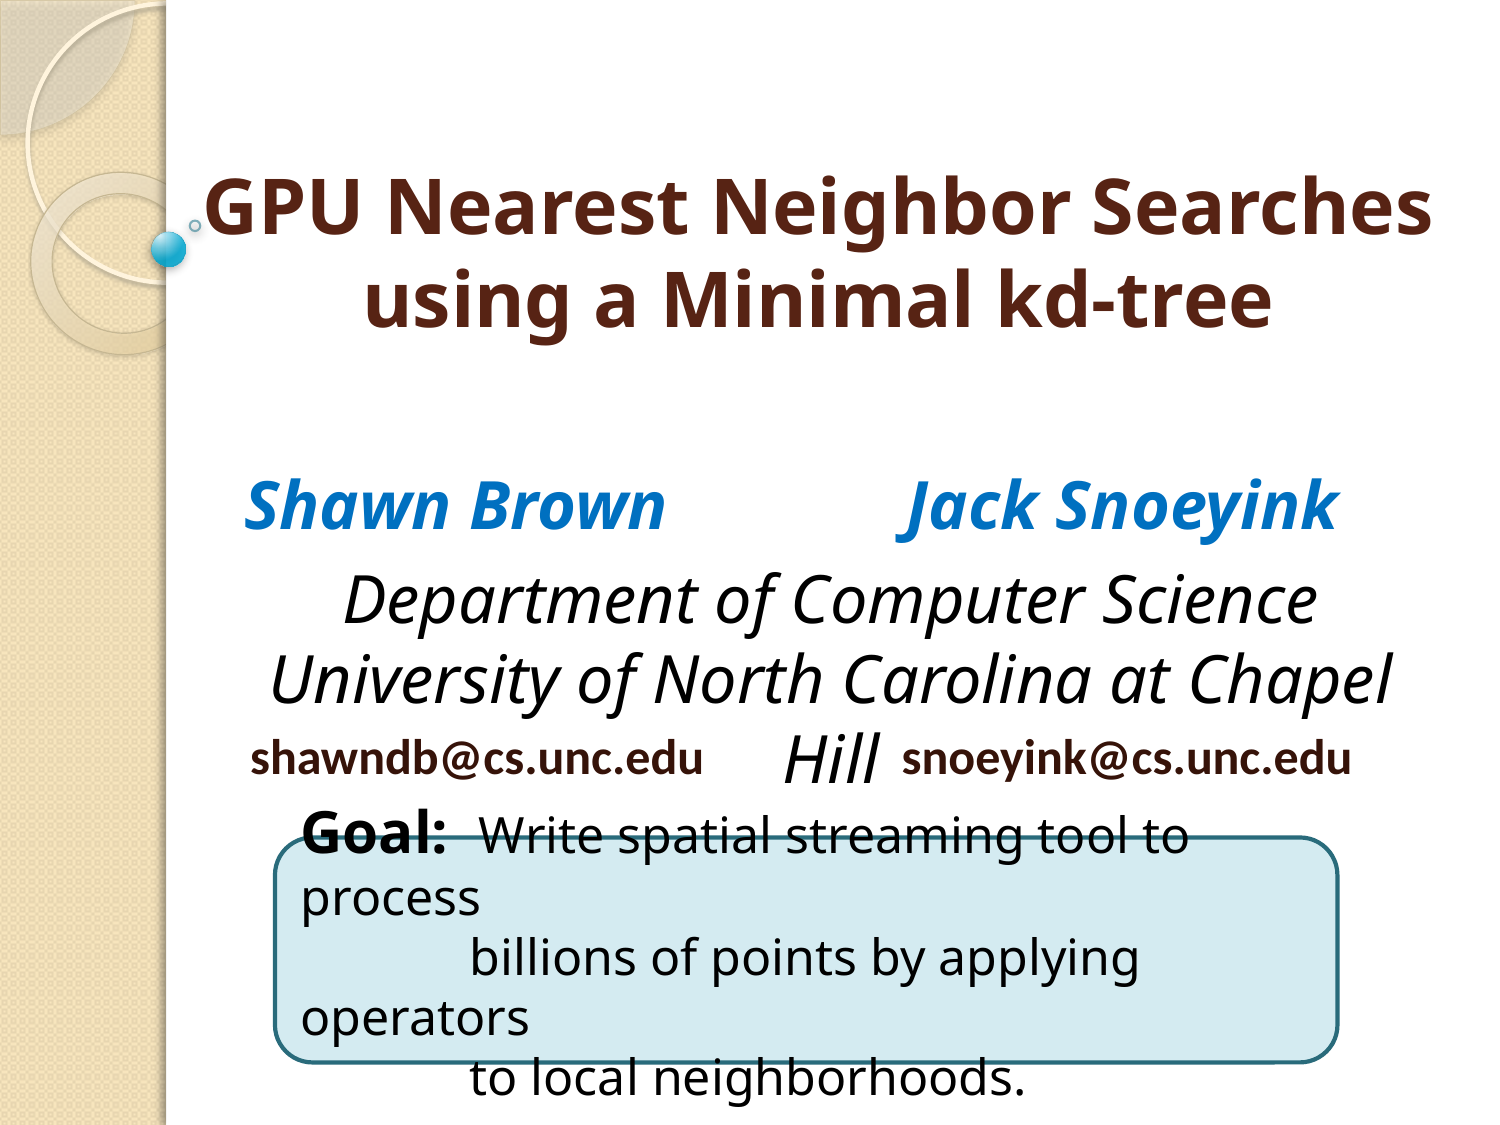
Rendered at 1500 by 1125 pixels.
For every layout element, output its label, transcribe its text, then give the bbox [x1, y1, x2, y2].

text_box Goal: Write spatial streaming tool to process billions of points by applying operators to local neighborhoods. [272, 835, 1340, 1065]
subtitle Shawn Brown [225, 462, 775, 549]
text_box snoeyink@cs.unc.edu [849, 725, 1400, 825]
title GPU Nearest Neighbor Searches using a Minimal kd-tree [174, 125, 1463, 350]
text_box Department of Computer Science University of North Carolina at Chapel Hill [224, 549, 1438, 805]
text_box shawndb@cs.unc.edu [200, 725, 750, 825]
text_box Jack Snoeyink [887, 462, 1438, 563]
